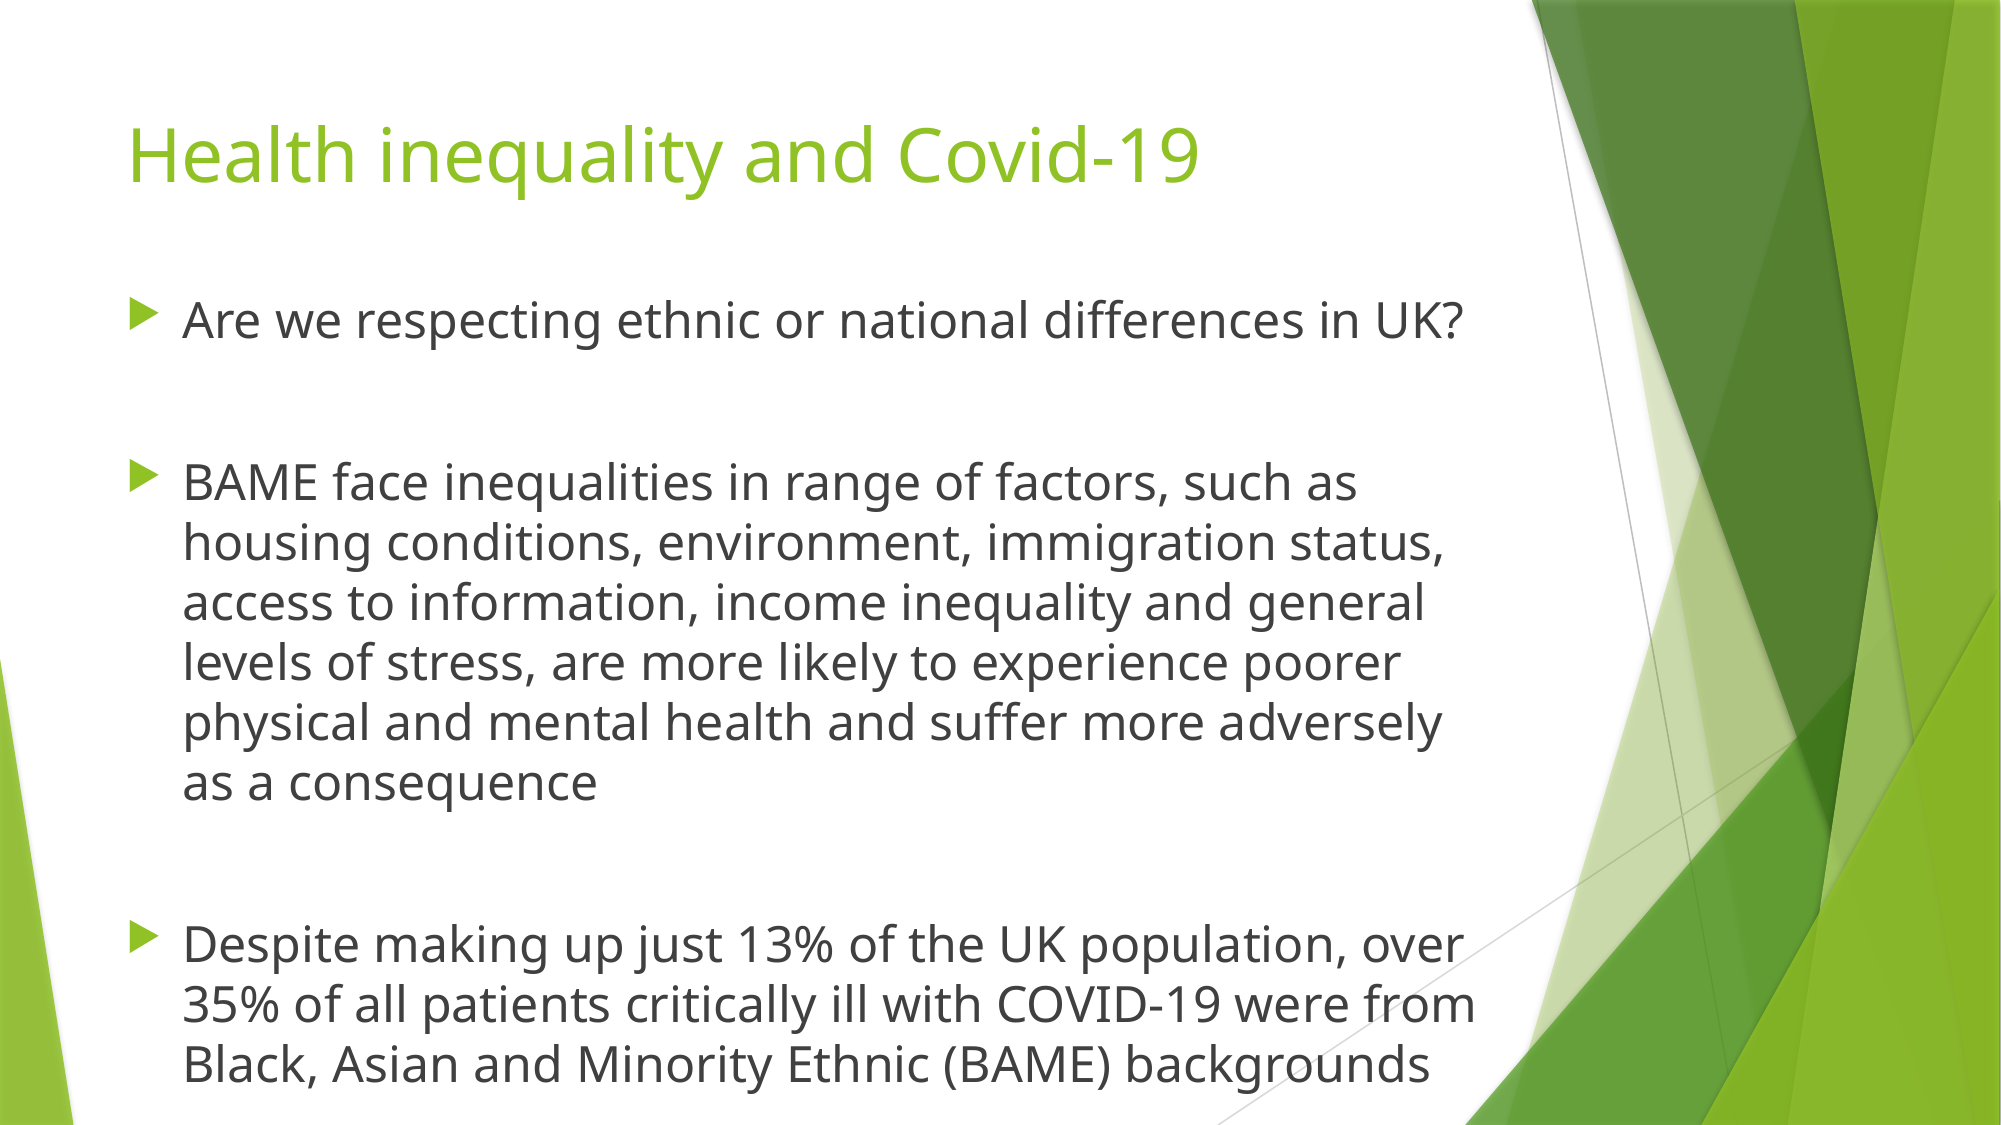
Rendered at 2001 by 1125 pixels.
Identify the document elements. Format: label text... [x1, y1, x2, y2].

list Are we respecting ethnic or national differences in UK? BAME face inequalities in range of factors, such as housing conditions, environment, immigration status, access to information, income inequality and general levels of stress, are more likely to experience poorer physical and mental health and suffer more adversely as a consequence Despite making up just 13% of the UK population, over 35% of all patients critically ill with COVID-19 were from Black, Asian and Minority Ethnic (BAME) backgrounds [111, 281, 1522, 992]
title Health inequality and Covid-19 [111, 99, 1522, 281]
